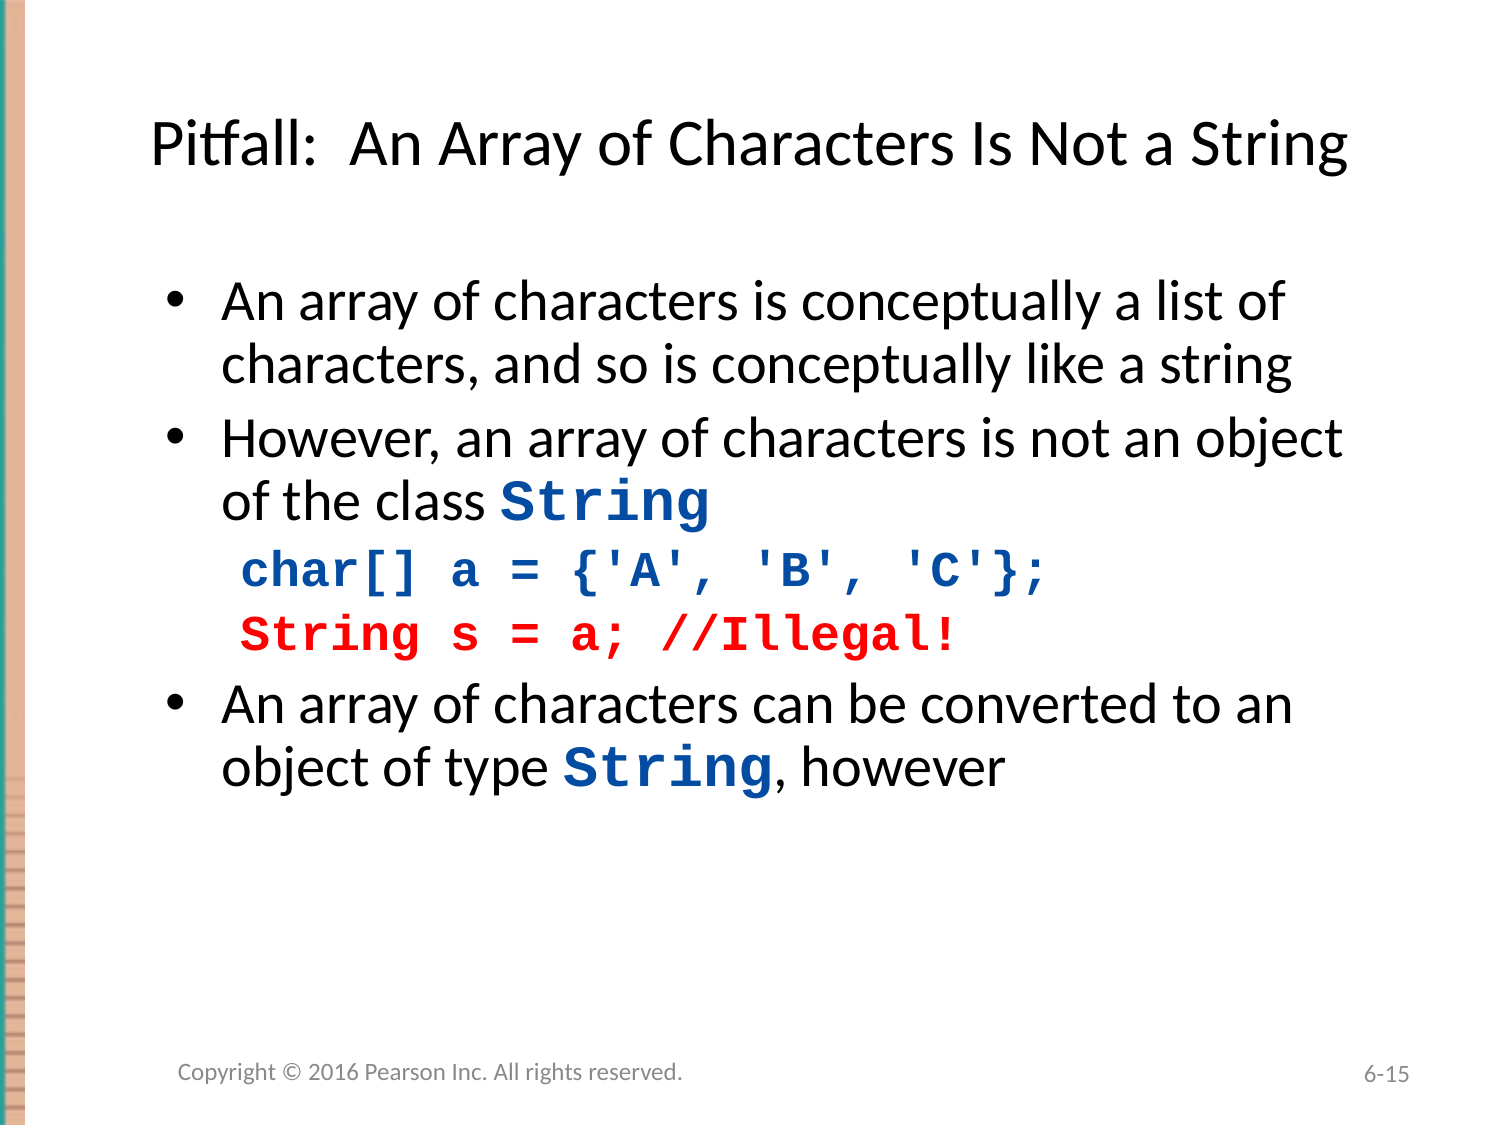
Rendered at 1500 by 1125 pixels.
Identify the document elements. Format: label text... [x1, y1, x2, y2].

list An array of characters is conceptually a list of characters, and so is conceptually like a string However, an array of characters is not an object of the class String char[] a = {'A', 'B', 'C'}; String s = a; //Illegal! An array of characters can be converted to an object of type String, however [150, 262, 1388, 925]
title Pitfall: An Array of Characters Is Not a String [75, 45, 1425, 233]
footer Copyright © 2016 Pearson Inc. All rights reserved. [75, 1040, 788, 1100]
slide_number 6-15 [1074, 1042, 1425, 1103]
picture [0, 0, 25, 1125]
